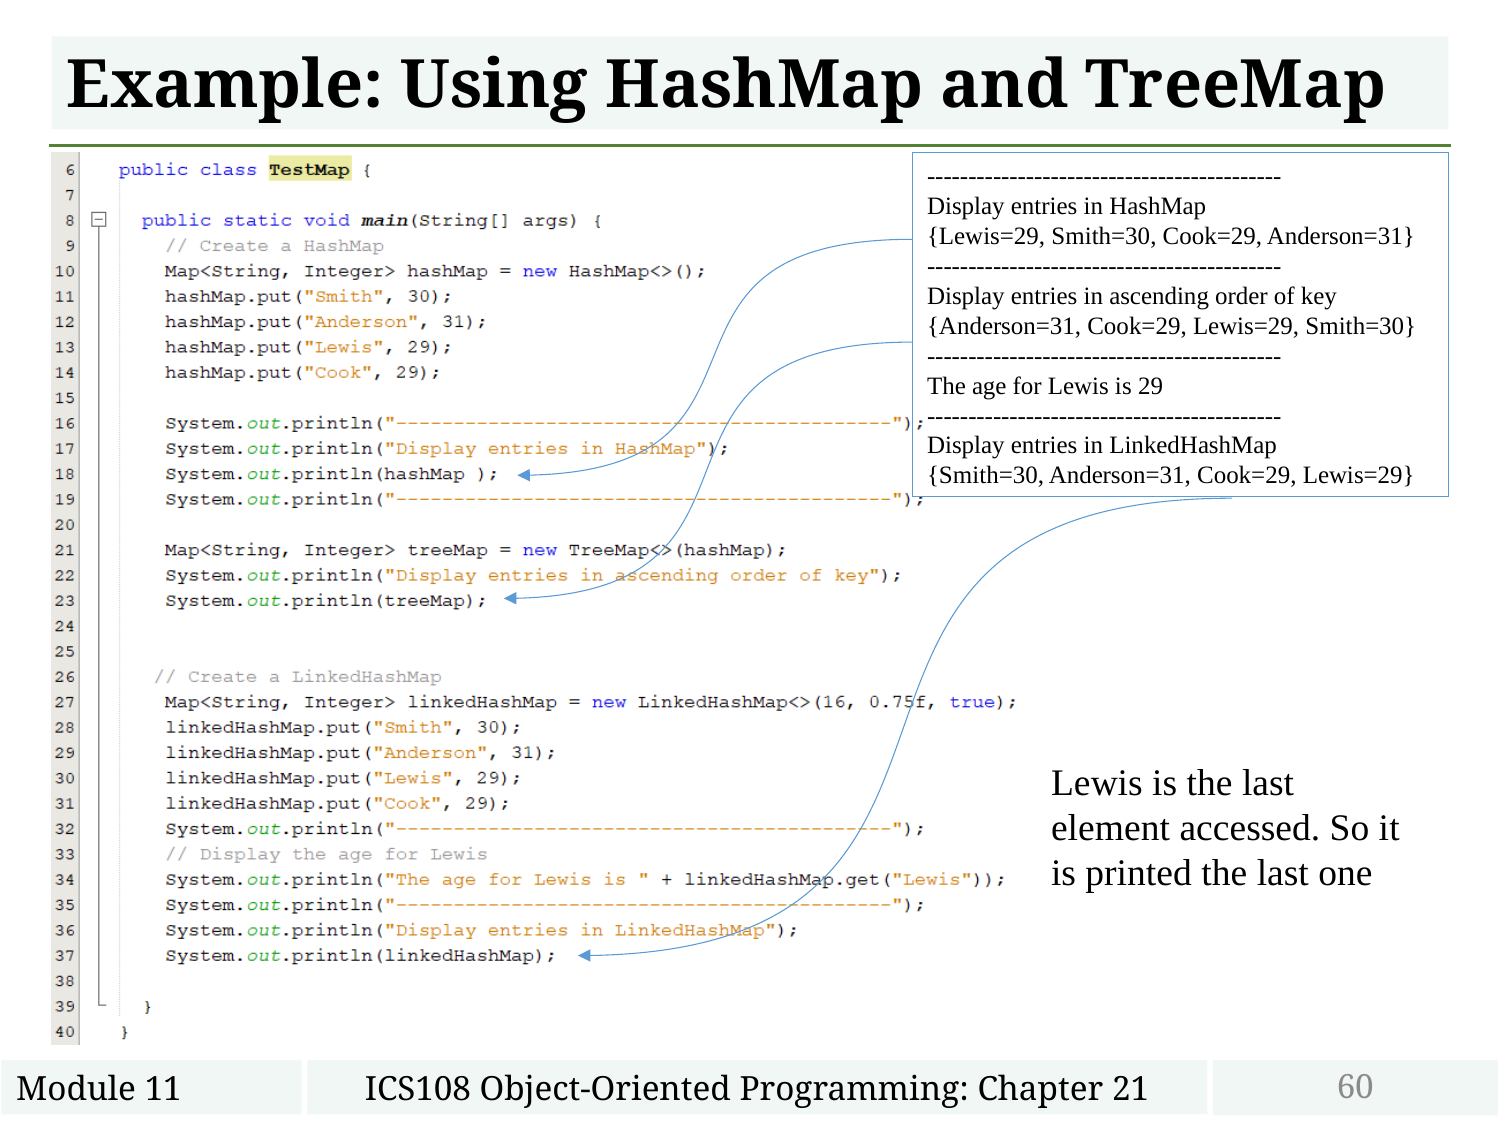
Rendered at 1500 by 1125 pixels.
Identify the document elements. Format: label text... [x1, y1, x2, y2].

text_box ------------------------------------------- Display entries in HashMap {Lewis=29, Smith=30, Cook=29, Anderson=31} ------------------------------------------- Display entries in ascending order of key {Anderson=31, Cook=29, Lewis=29, Smith=30} ------------------------------------------- The age for Lewis is 29 ------------------------------------------- Display entries in LinkedHashMap {Smith=30, Anderson=31, Cook=29, Lewis=29} [1022, 152, 1449, 497]
picture [51, 152, 1022, 1045]
slide_number 60 [1212, 1059, 1498, 1116]
title Example: Using HashMap and TreeMap [51, 36, 1449, 130]
text_box Lewis is the last element accessed. So it is printed the last one [1232, 750, 1428, 900]
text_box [503, 342, 913, 599]
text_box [517, 239, 913, 342]
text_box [578, 498, 1232, 956]
